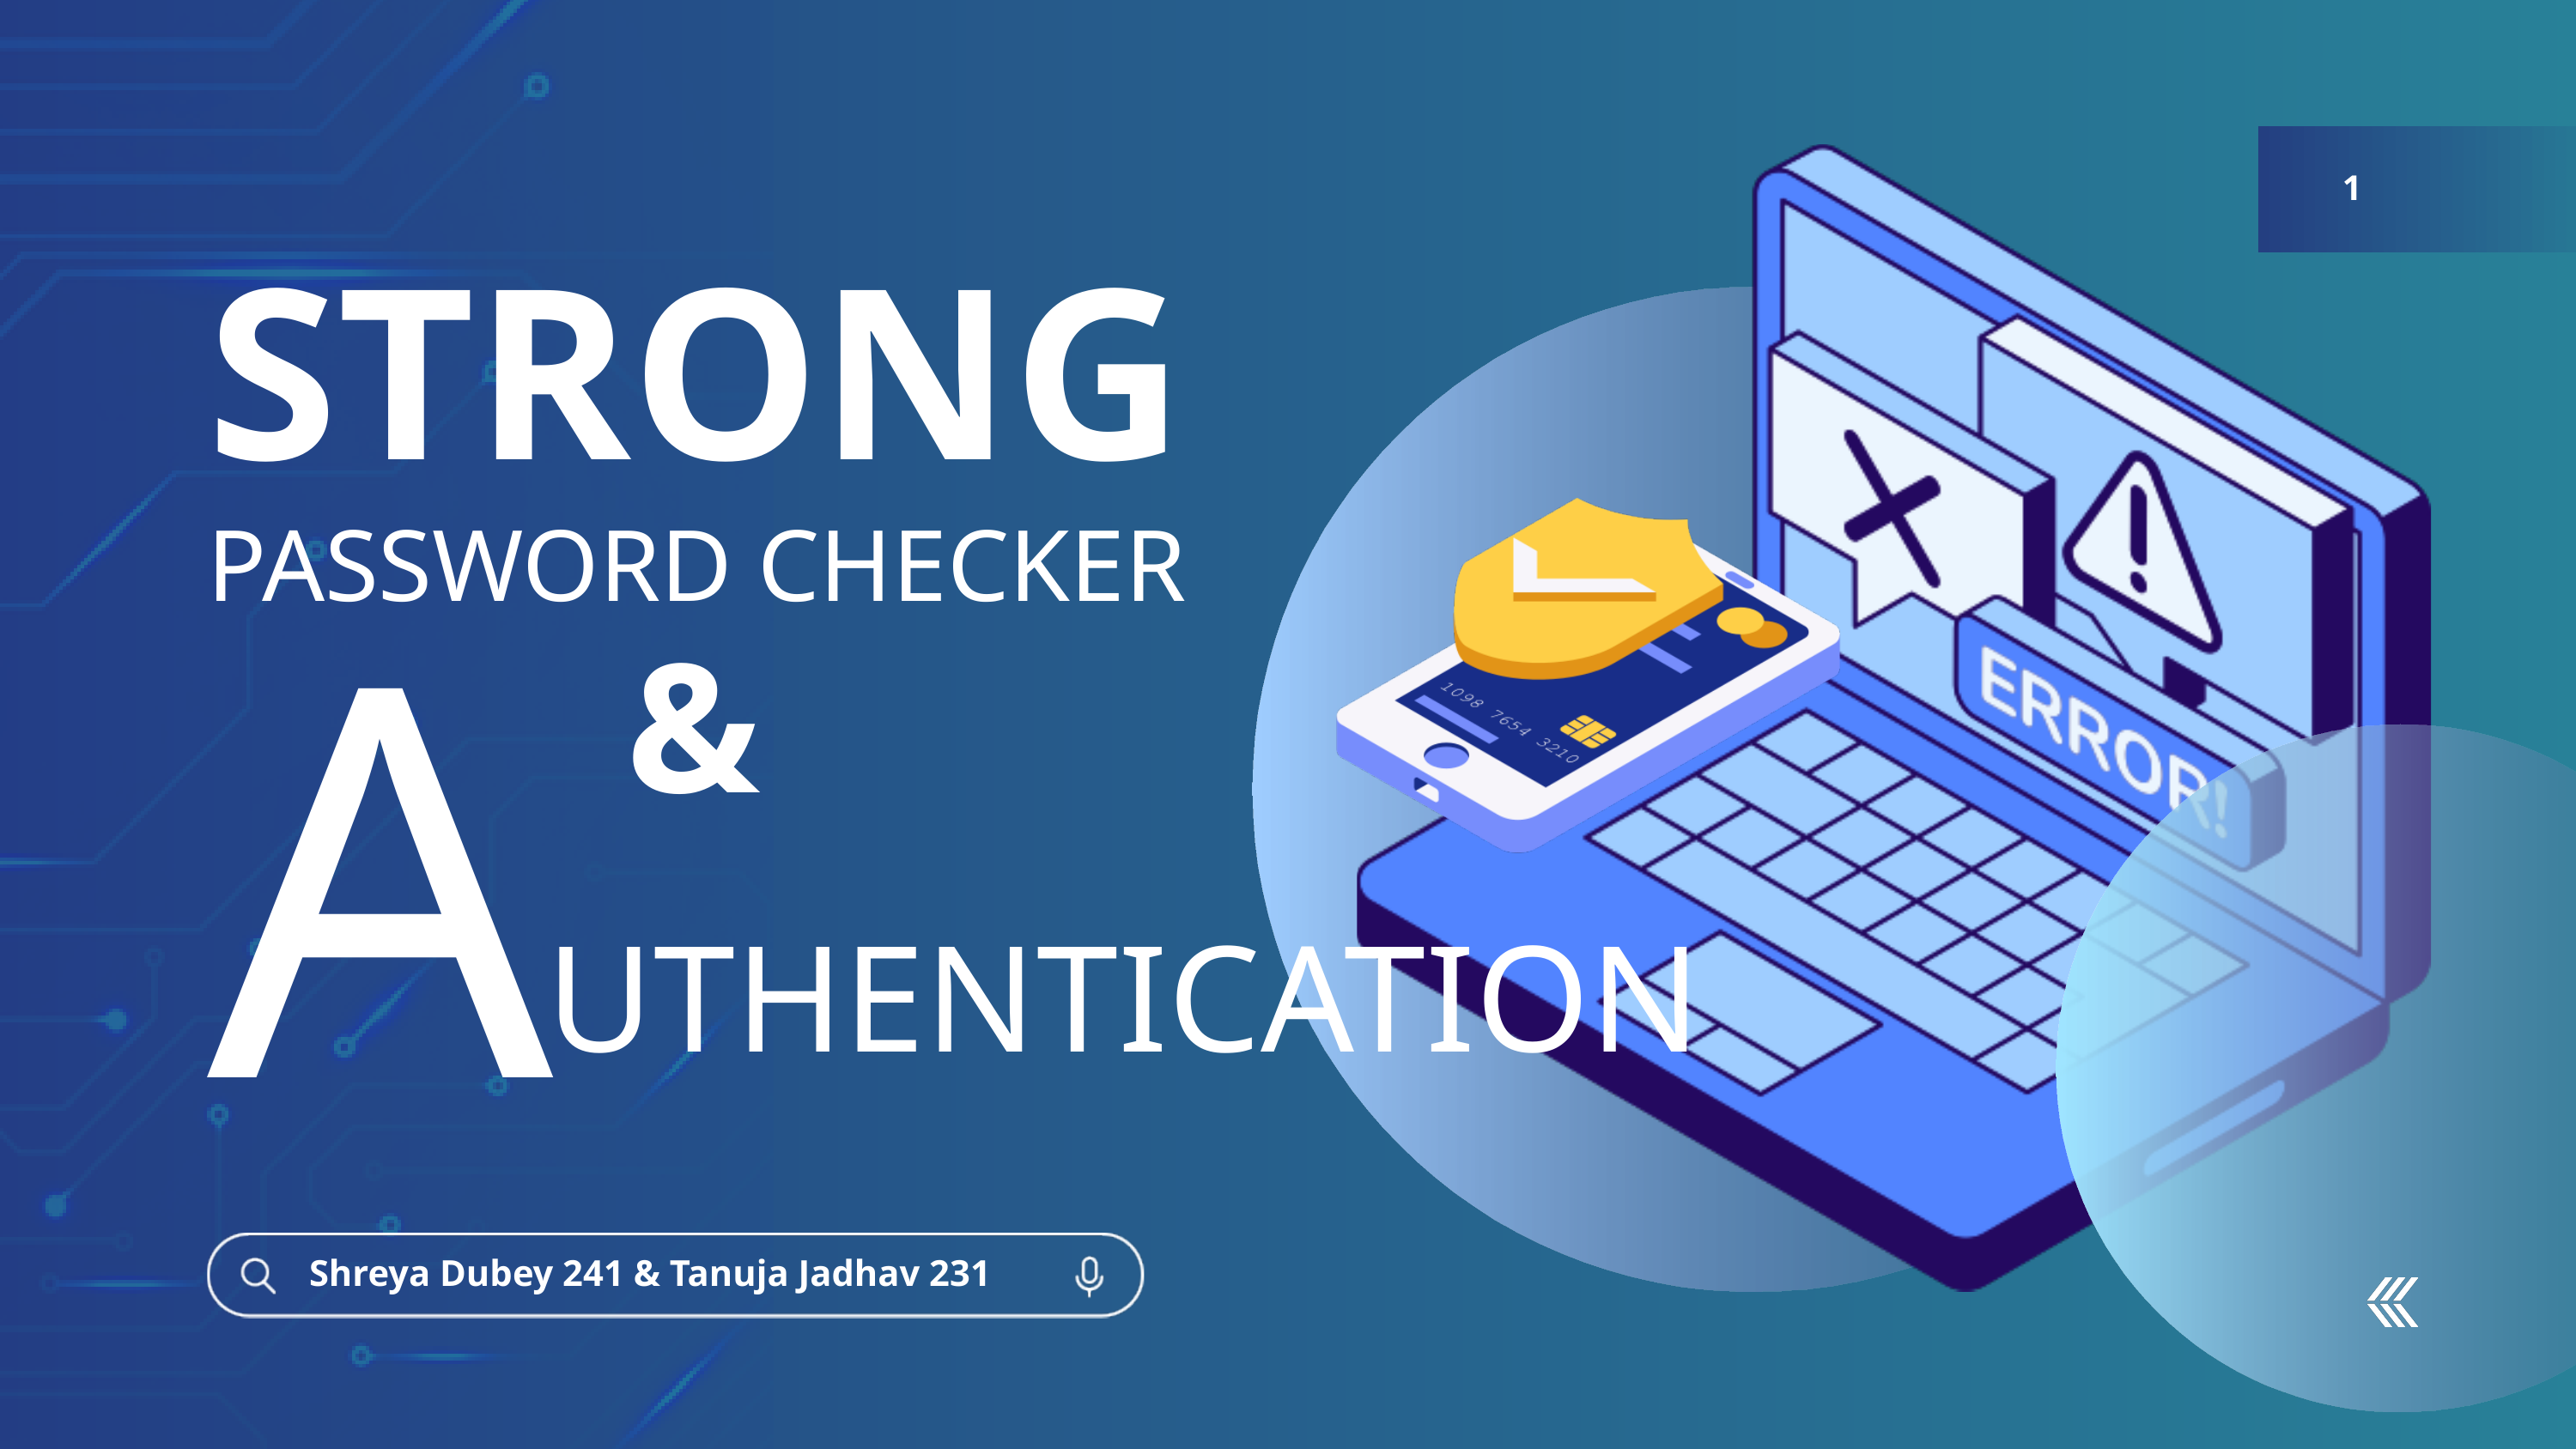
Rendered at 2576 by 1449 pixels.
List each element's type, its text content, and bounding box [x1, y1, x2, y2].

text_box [1252, 286, 2258, 1292]
text_box [207, 1233, 1145, 1319]
text_box UTHENTICATION [546, 911, 1248, 1082]
text_box STRONG PASSWORD CHECKER & [207, 232, 1193, 1173]
text_box A [207, 556, 447, 1186]
text_box Shreya Dubey 241 & Tanuja Jadhav 231 [232, 1252, 1068, 1294]
text_box [0, 0, 774, 1449]
text_box [1357, 144, 2432, 723]
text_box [2257, 125, 2576, 253]
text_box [2056, 724, 2576, 1413]
